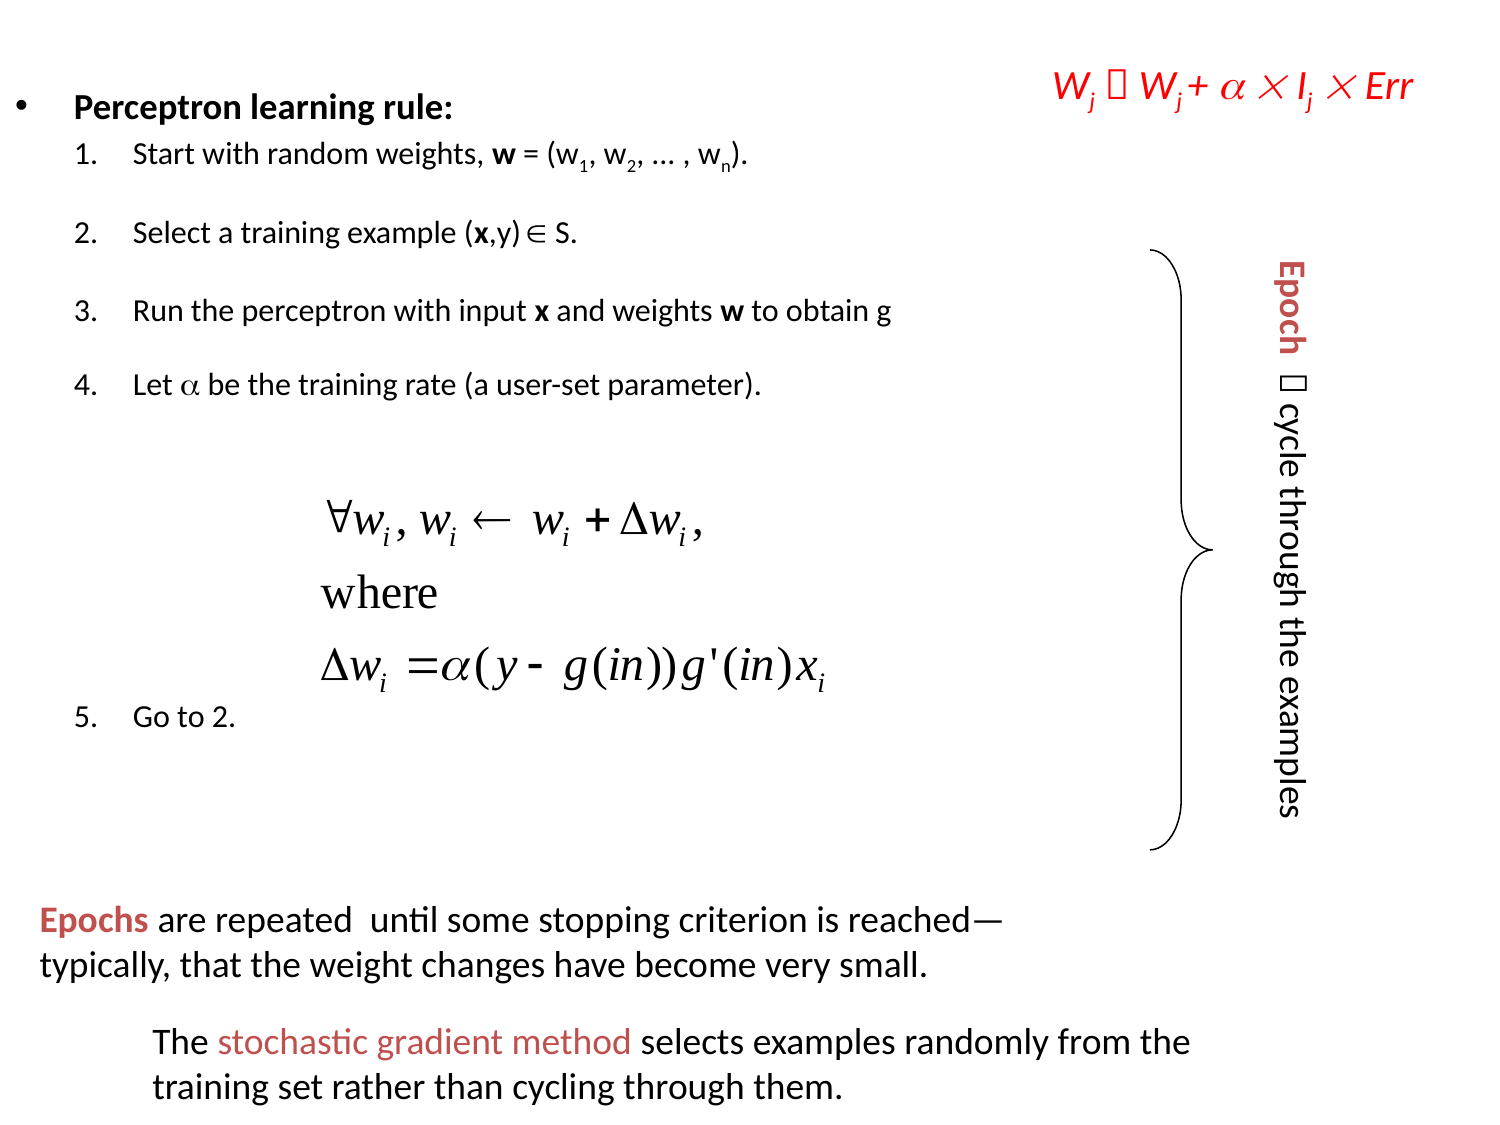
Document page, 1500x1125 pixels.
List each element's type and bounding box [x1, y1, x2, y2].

text_box [24, 237, 1450, 1125]
text_box [312, 487, 836, 705]
list [0, 75, 1275, 750]
text_box [1037, 50, 1438, 122]
